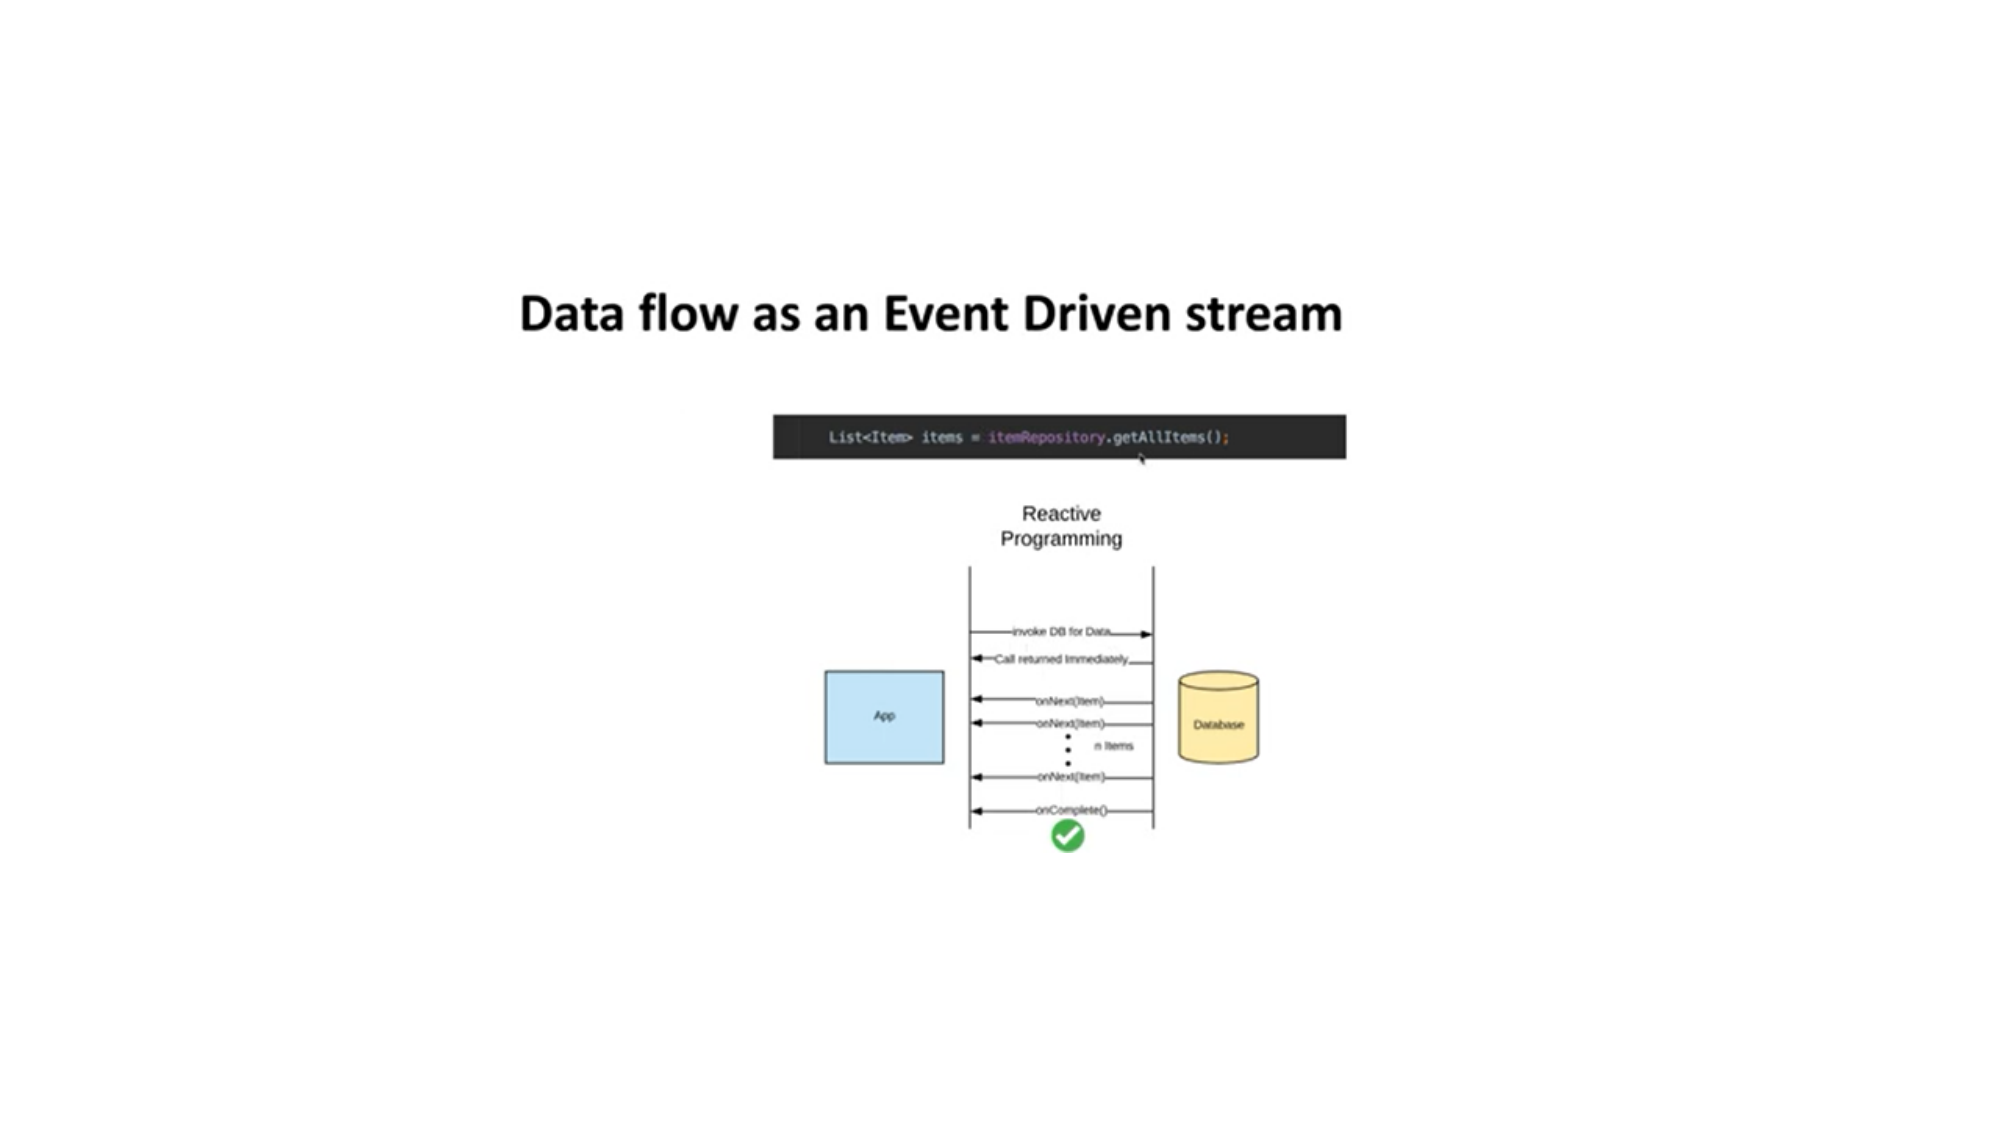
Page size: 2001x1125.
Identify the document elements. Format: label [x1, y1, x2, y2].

picture [492, 271, 1508, 854]
